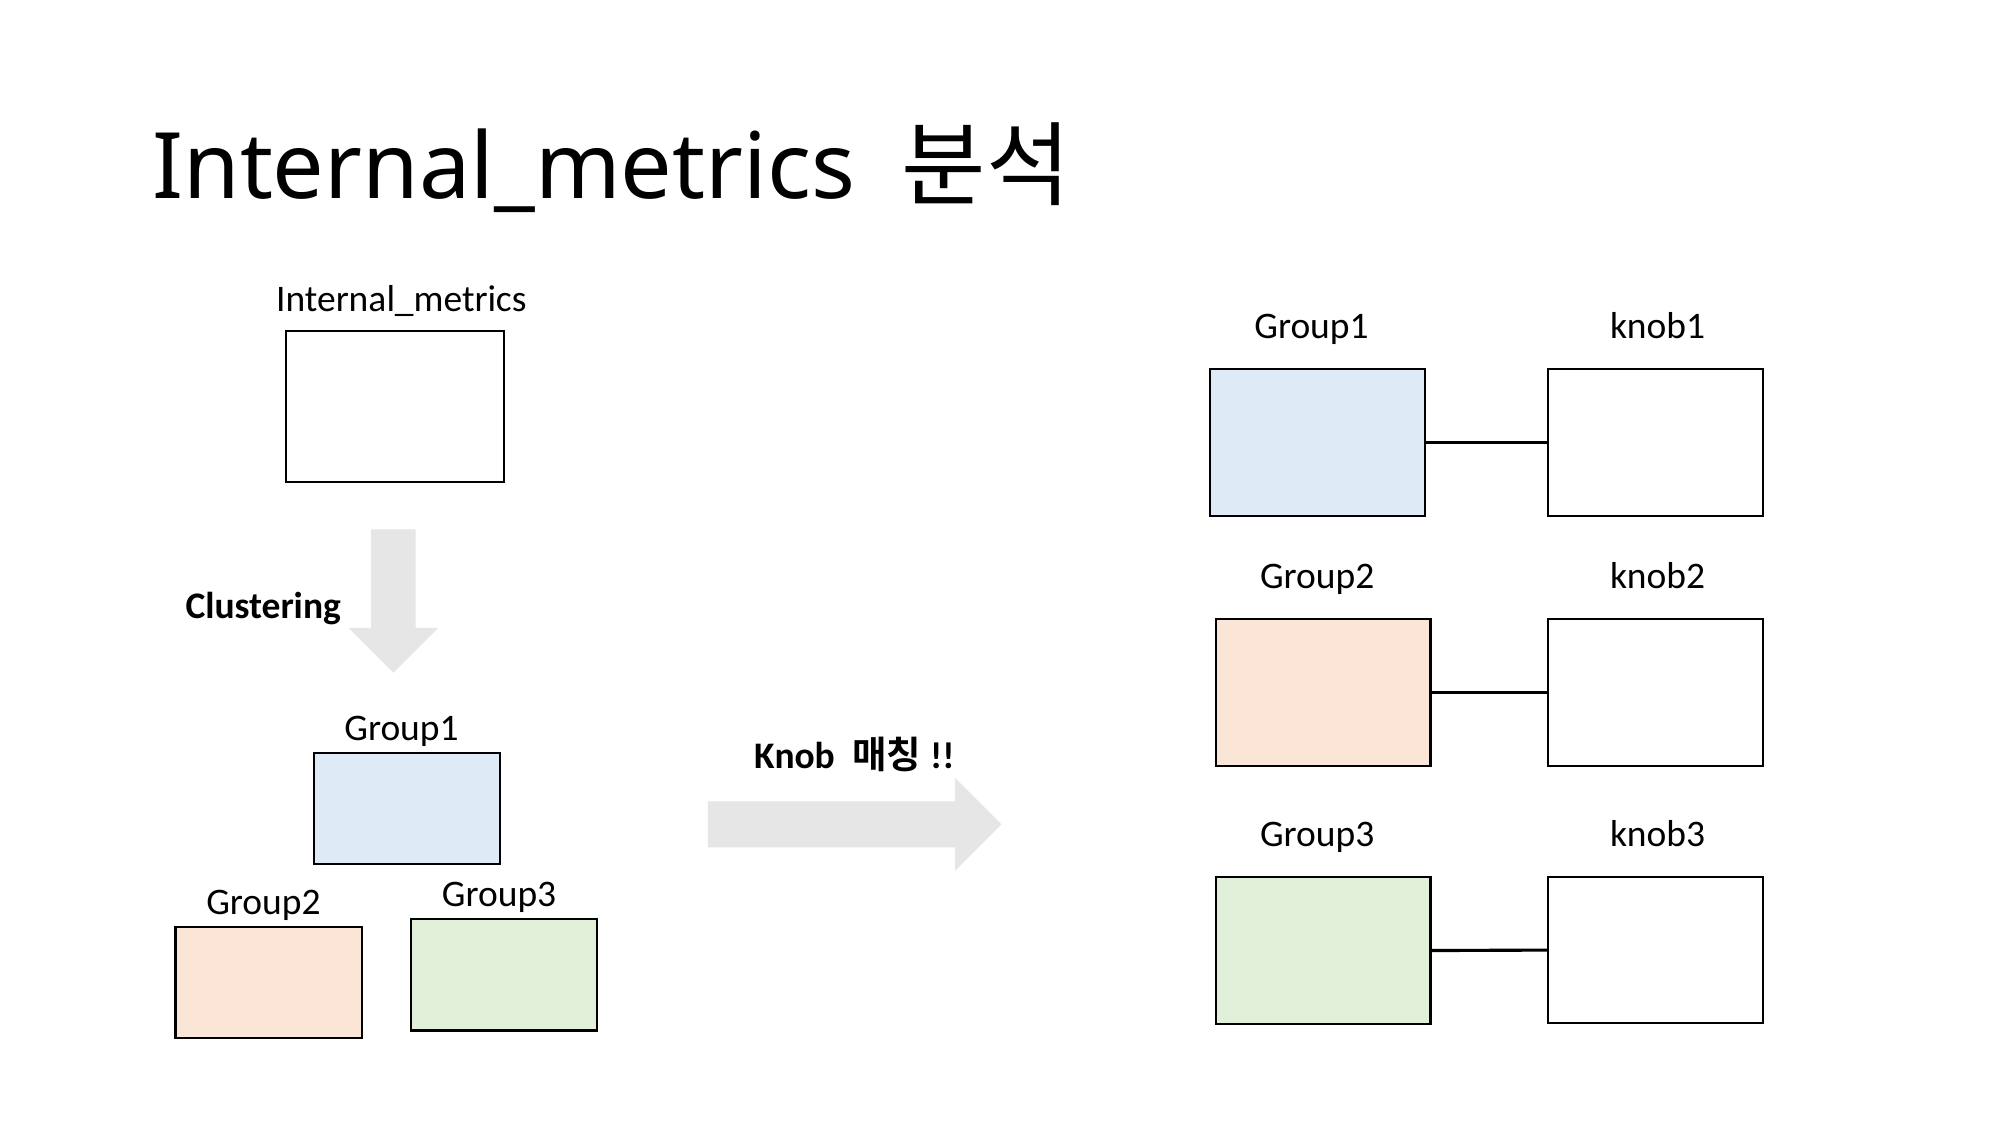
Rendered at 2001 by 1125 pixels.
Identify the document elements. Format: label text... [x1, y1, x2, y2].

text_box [259, 266, 544, 482]
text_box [1215, 543, 1763, 766]
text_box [1210, 293, 1763, 516]
title Internal_metrics 분석 [137, 59, 1863, 278]
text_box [175, 695, 598, 1039]
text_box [1215, 801, 1763, 1024]
text_box Knob 매칭!! [739, 723, 970, 784]
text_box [169, 530, 436, 672]
text_box [707, 777, 1002, 871]
